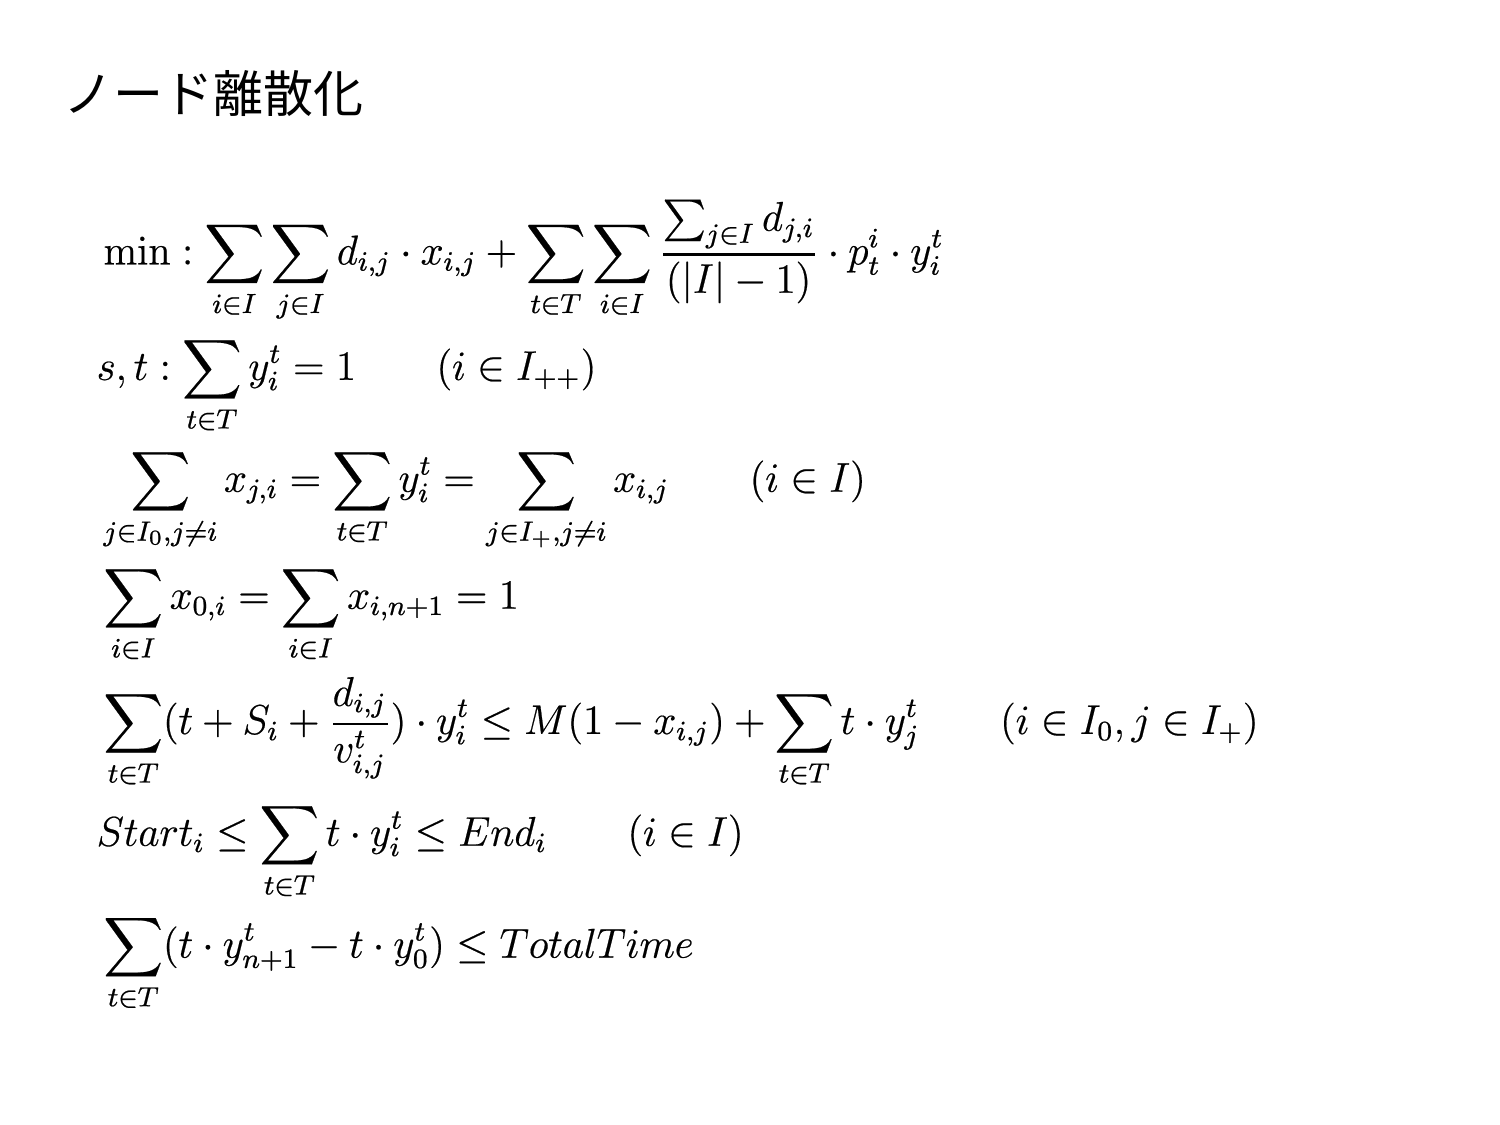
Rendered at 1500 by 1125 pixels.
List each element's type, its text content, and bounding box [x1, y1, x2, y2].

text_box ノード離散化 [48, 54, 1500, 130]
picture [98, 199, 1255, 1008]
